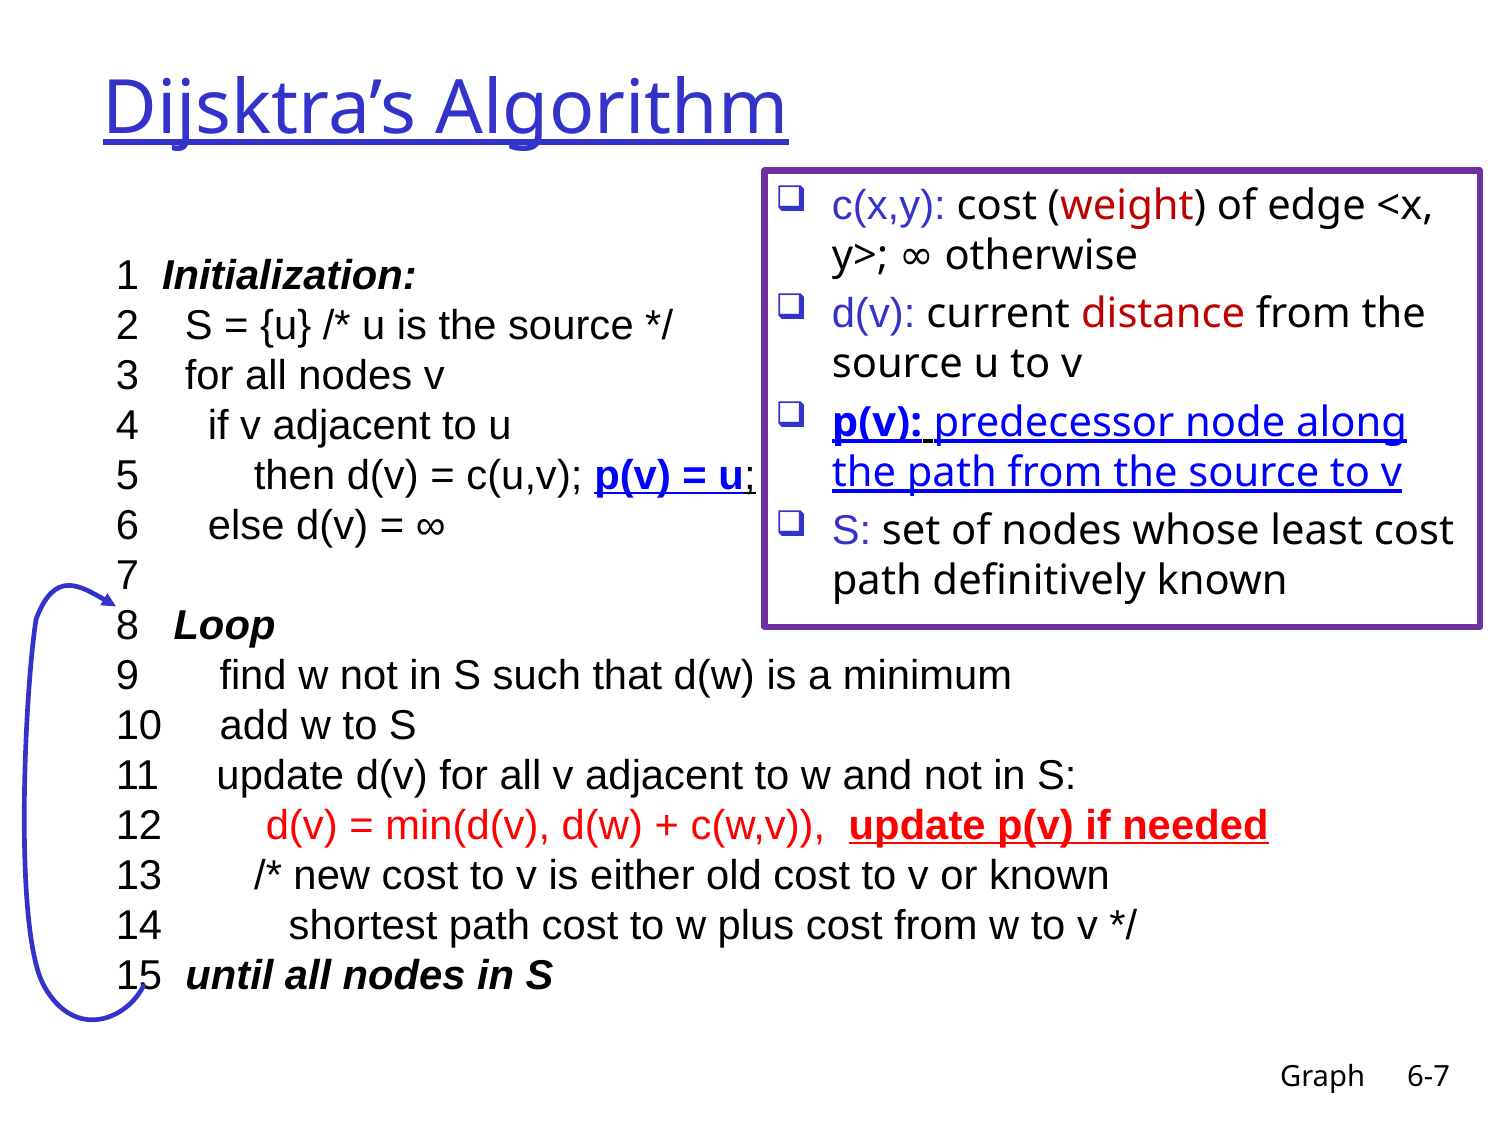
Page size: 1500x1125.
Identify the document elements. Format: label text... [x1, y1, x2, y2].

text_box [764, 170, 1480, 627]
slide_number 6-7 [1362, 1049, 1466, 1125]
footer Graph [905, 1049, 1362, 1125]
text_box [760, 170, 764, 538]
text_box [24, 585, 145, 1020]
title Dijsktra’s Algorithm [87, 37, 1363, 170]
text_box 1 Initialization: 2 S = {u} /* u is the source */ 3 for all nodes v 4 if v adjacent to u 5 then d(v) = c(u,v); p(v) = u; 6 else d(v) = ∞ 7 8 Loop 9 find w not in S such that d(w) is a minimum 10 add w to S 11 update d(v) for all v adjacent to w and not in S: 12 d(v) = min(d(v), d(w) + c(w,v)), update p(v) if needed 13 /* new cost to v is either old cost to v or known 14 shortest path cost to w plus cost from w to v */ 15 until all nodes in S [101, 240, 1284, 1006]
